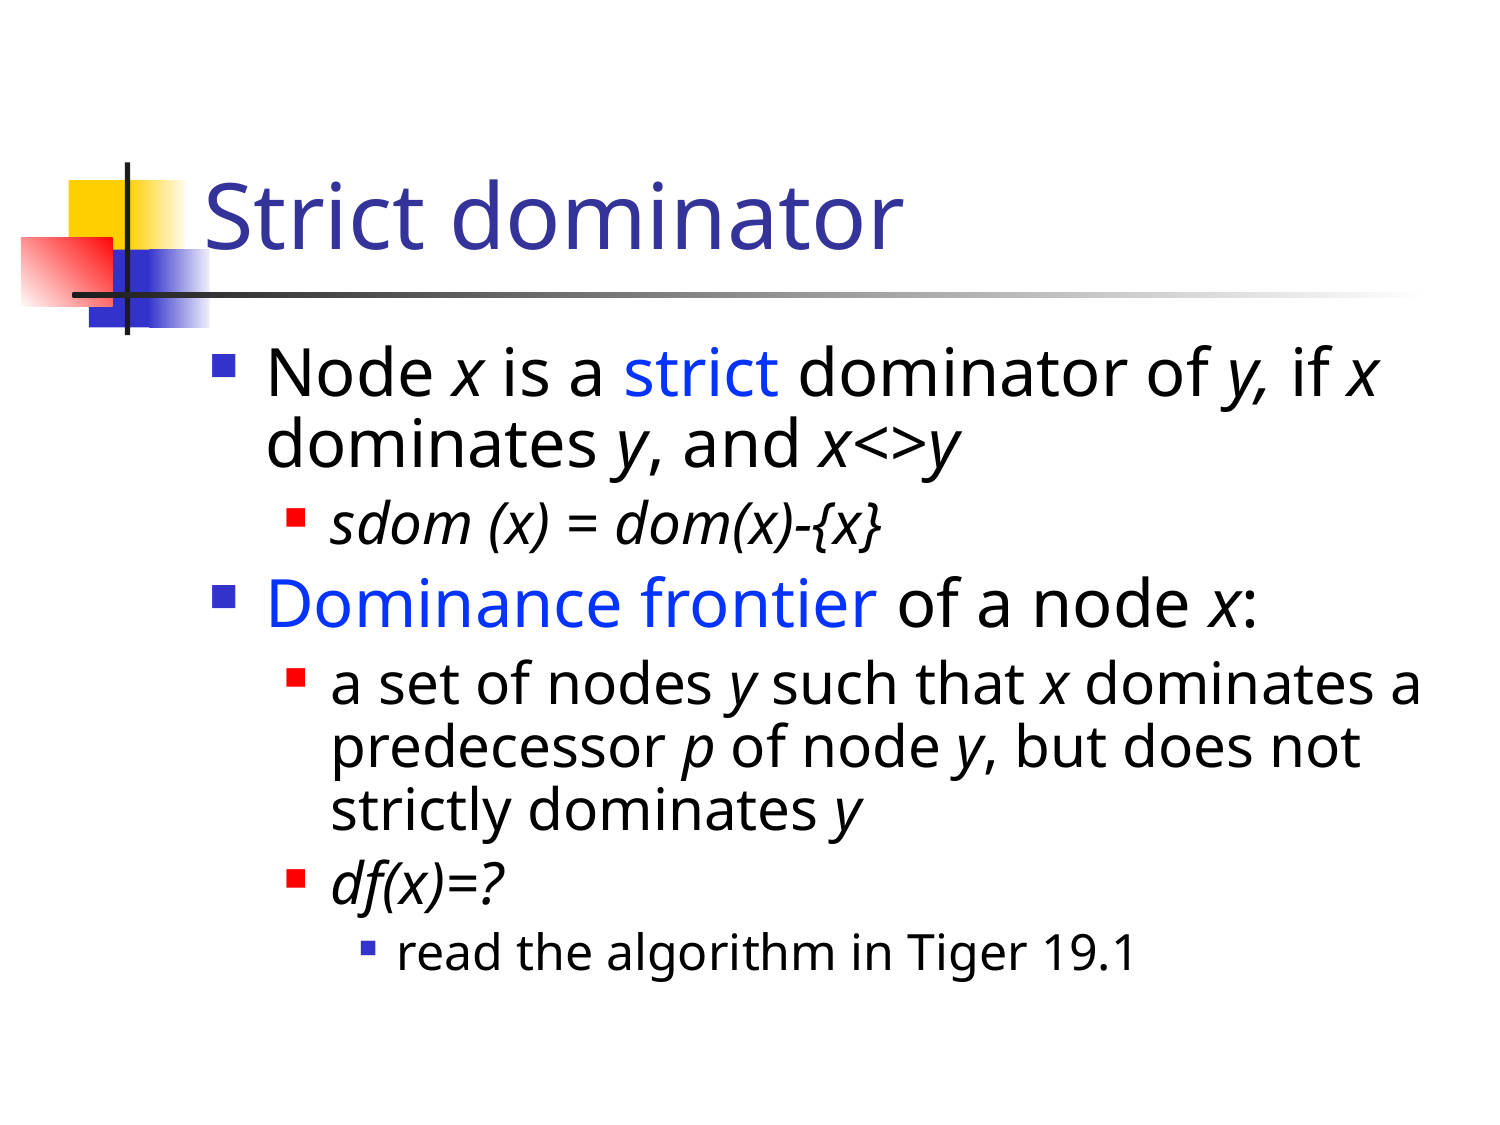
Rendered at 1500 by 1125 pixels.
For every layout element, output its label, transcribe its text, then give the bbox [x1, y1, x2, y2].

list Node x is a strict dominator of y, if x dominates y, and x<>y sdom (x) = dom(x)-{x} Dominance frontier of a node x: a set of nodes y such that x dominates a predecessor p of node y, but does not strictly dominates y df(x)=? read the algorithm in Tiger 19.1 [193, 331, 1469, 1006]
title Strict dominator [188, 35, 1468, 275]
